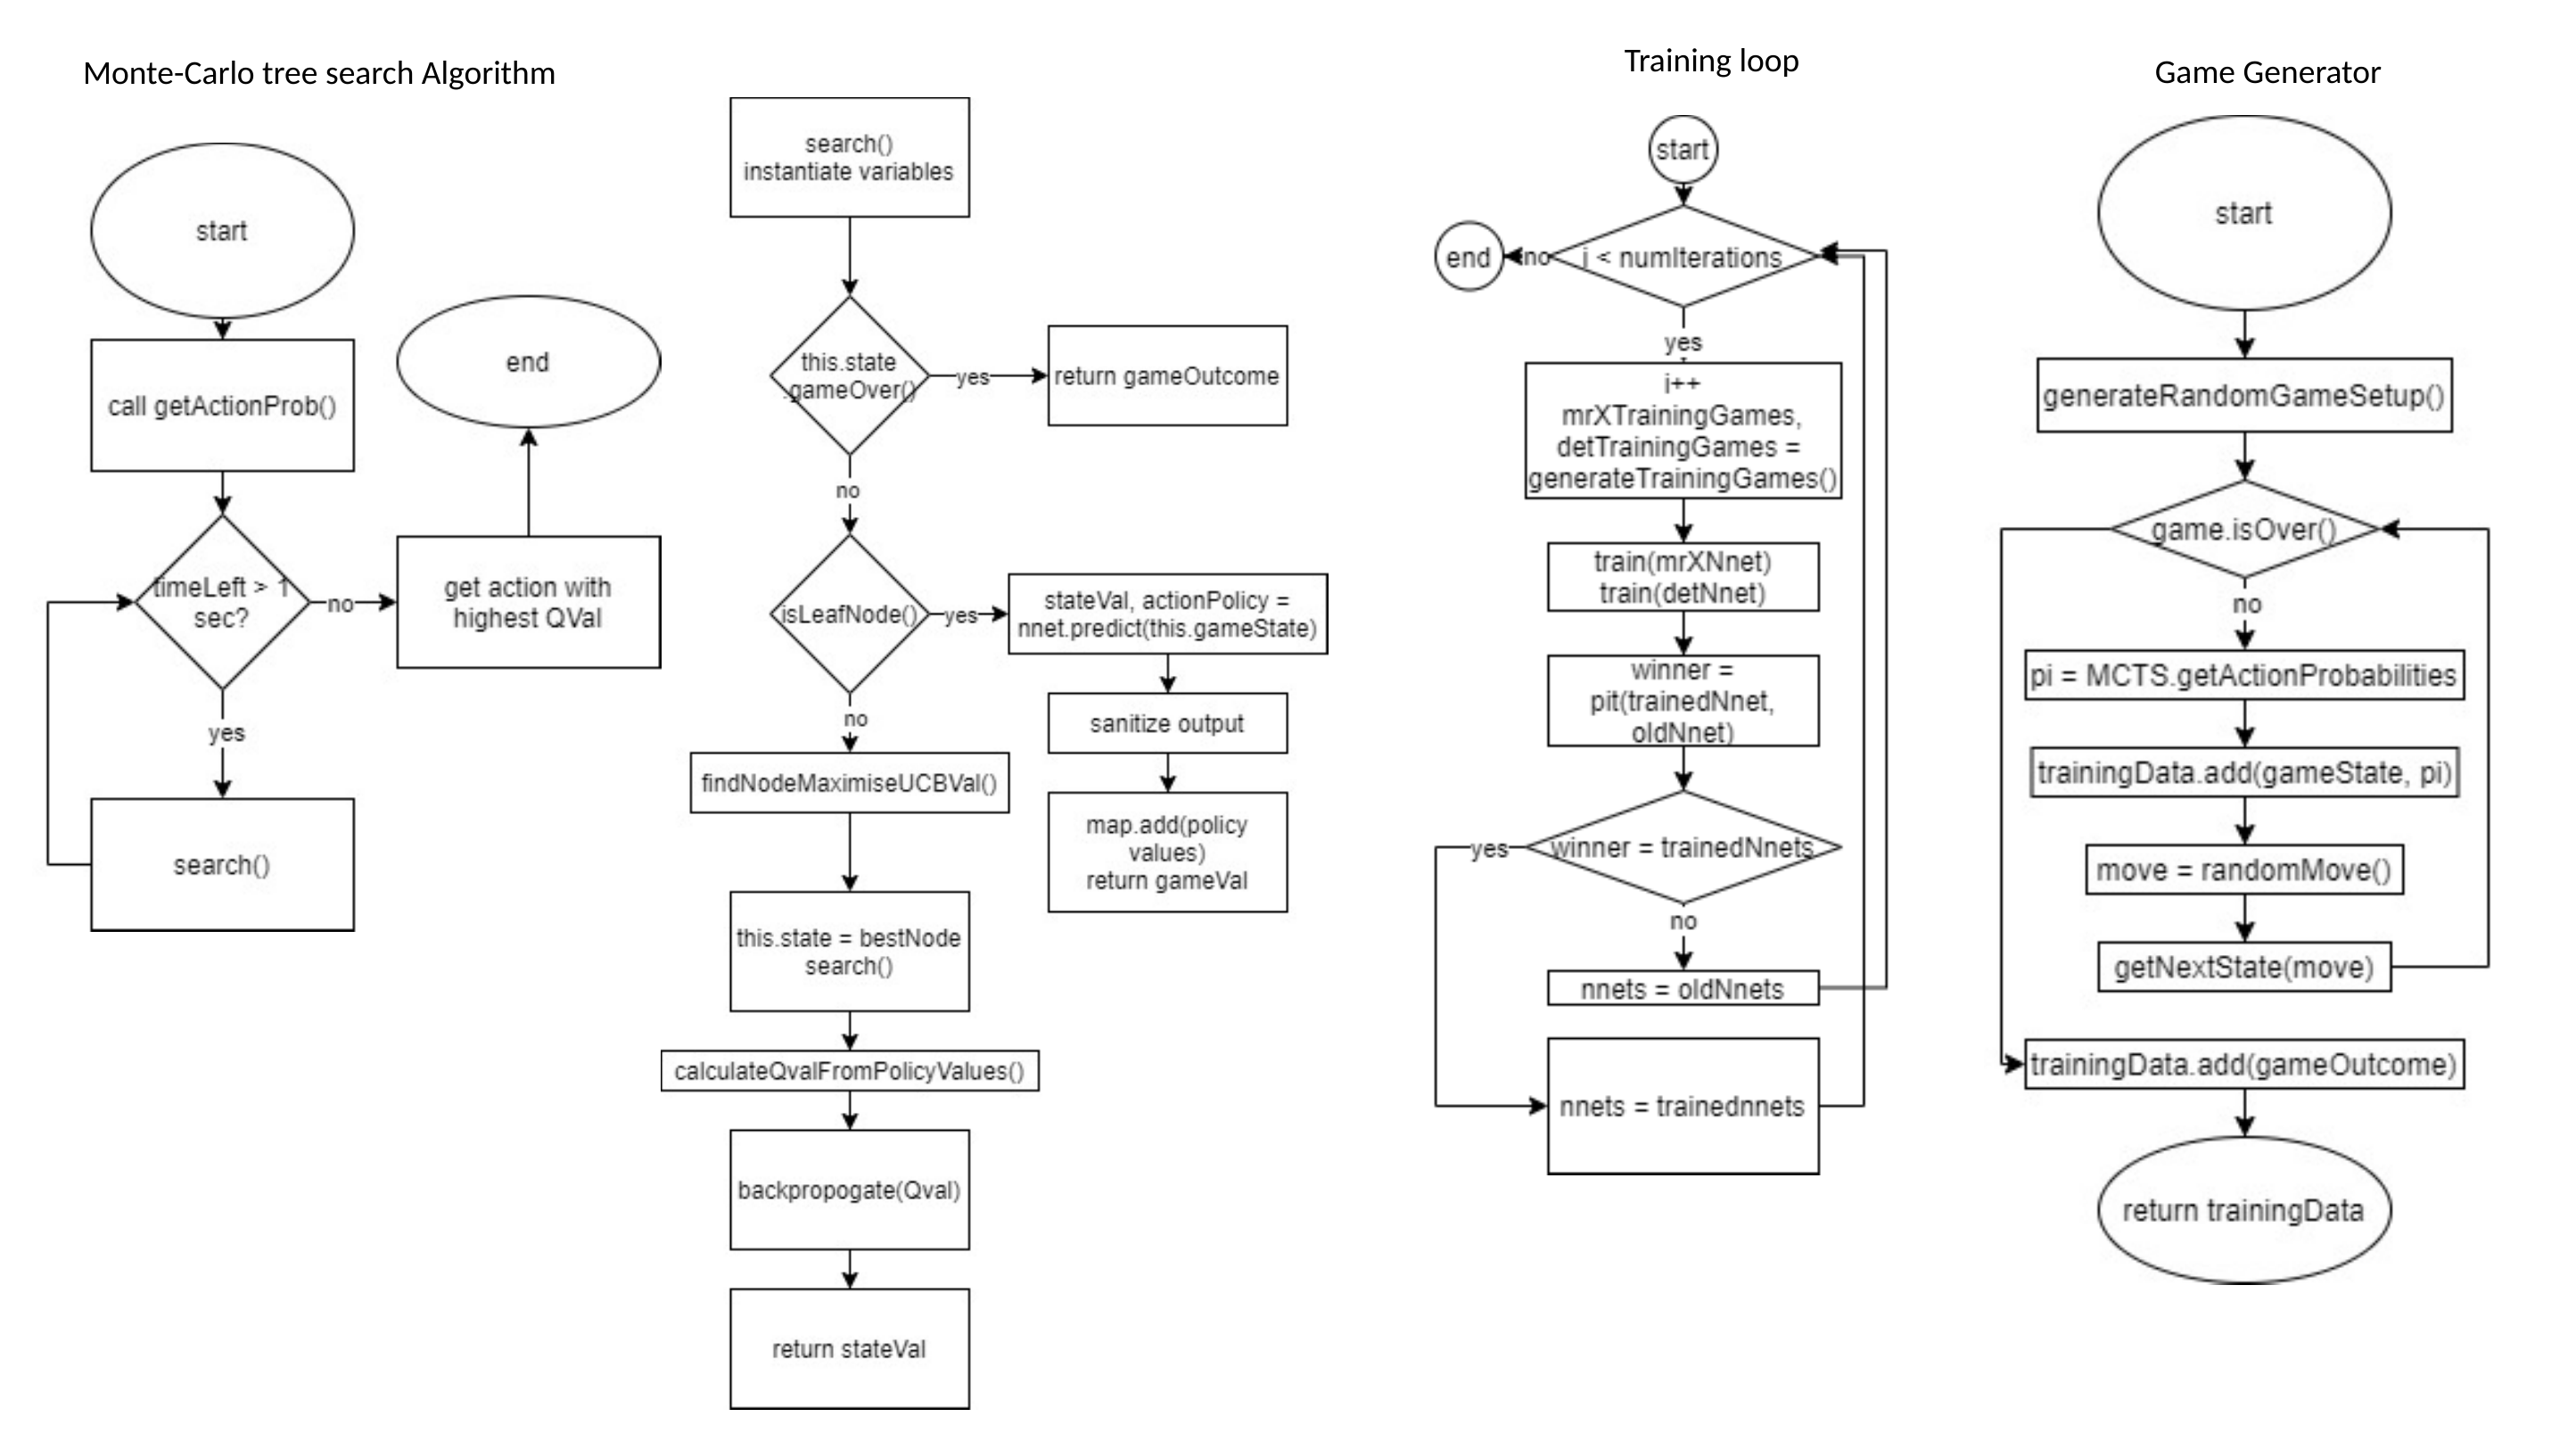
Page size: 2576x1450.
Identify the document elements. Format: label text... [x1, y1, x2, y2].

text_box Training loop [1611, 31, 2576, 86]
picture [32, 97, 1329, 1410]
text_box Monte-Carlo tree search Algorithm [70, 44, 737, 97]
text_box Game Generator [2142, 43, 2480, 97]
picture [1420, 115, 1906, 1176]
picture [1984, 115, 2510, 1285]
